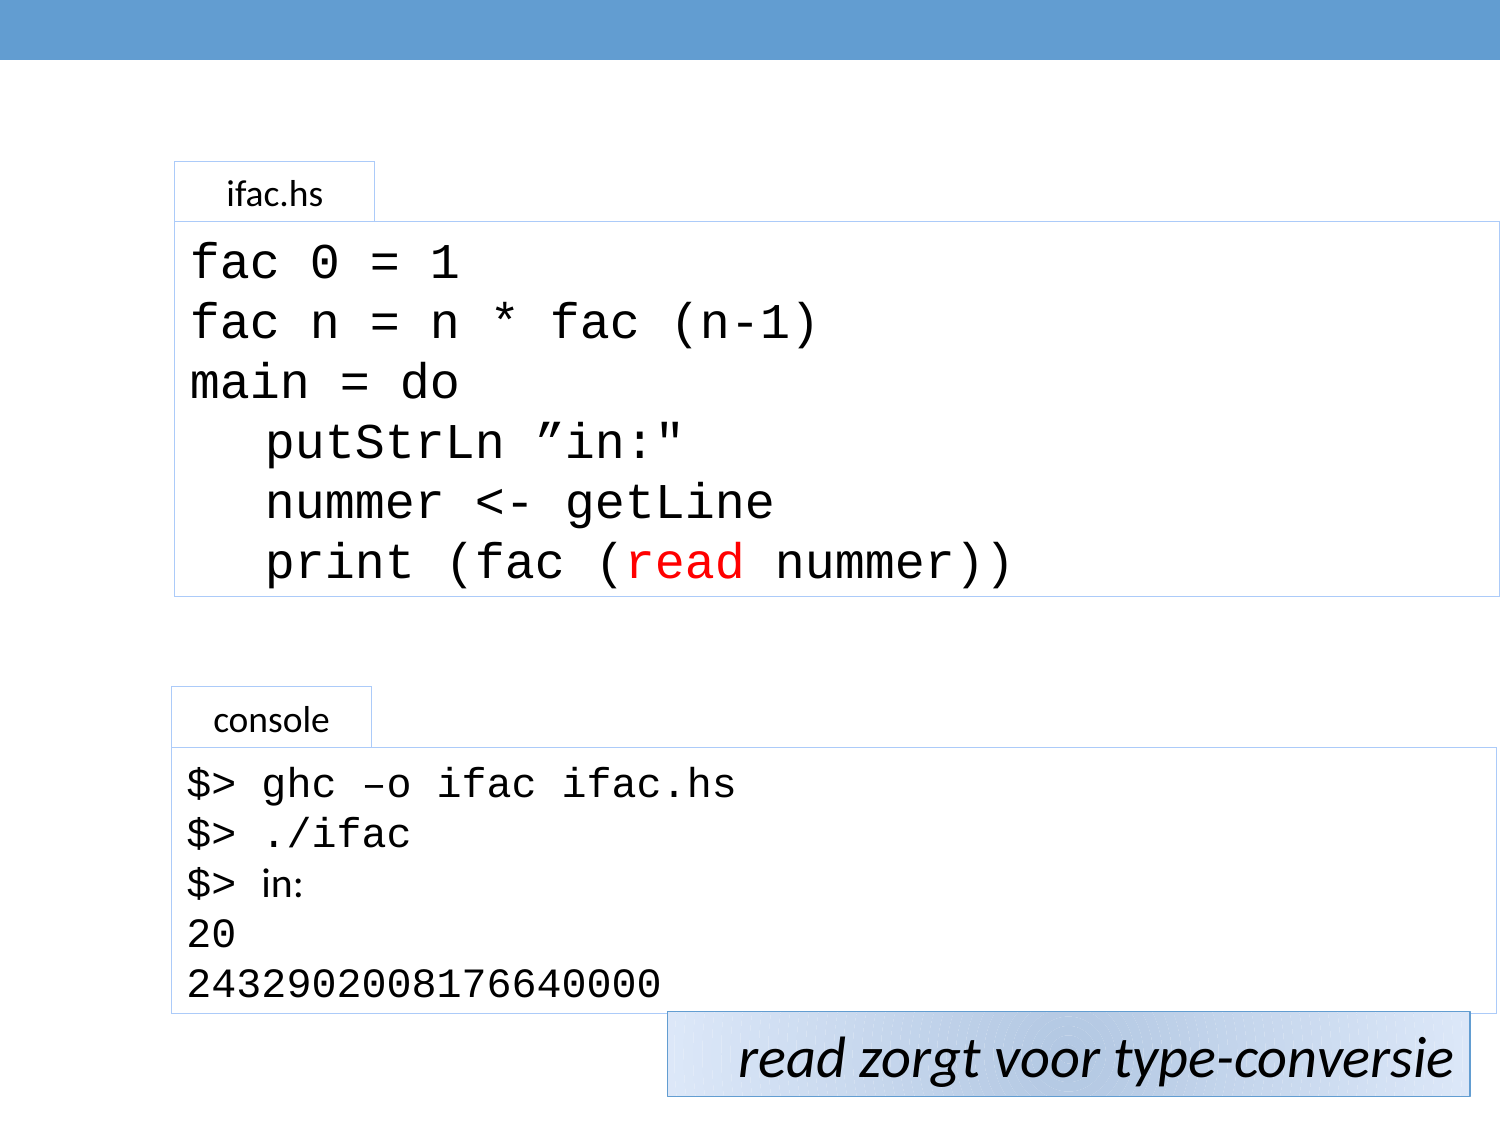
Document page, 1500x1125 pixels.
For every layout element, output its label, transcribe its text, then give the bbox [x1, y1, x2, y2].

text_box $> ghc –o ifac ifac.hs $> ./ifac $> in: 20 2432902008176640000 [171, 747, 1497, 1014]
text_box fac 0 = 1 fac n = n * fac (n-1) main = do putStrLn ”in:" nummer <- getLine print (fac (read nummer)) [174, 221, 1500, 597]
text_box ifac.hs [174, 161, 375, 222]
text_box console [171, 686, 372, 748]
text_box read zorgt voor type-conversie [667, 1011, 1471, 1097]
